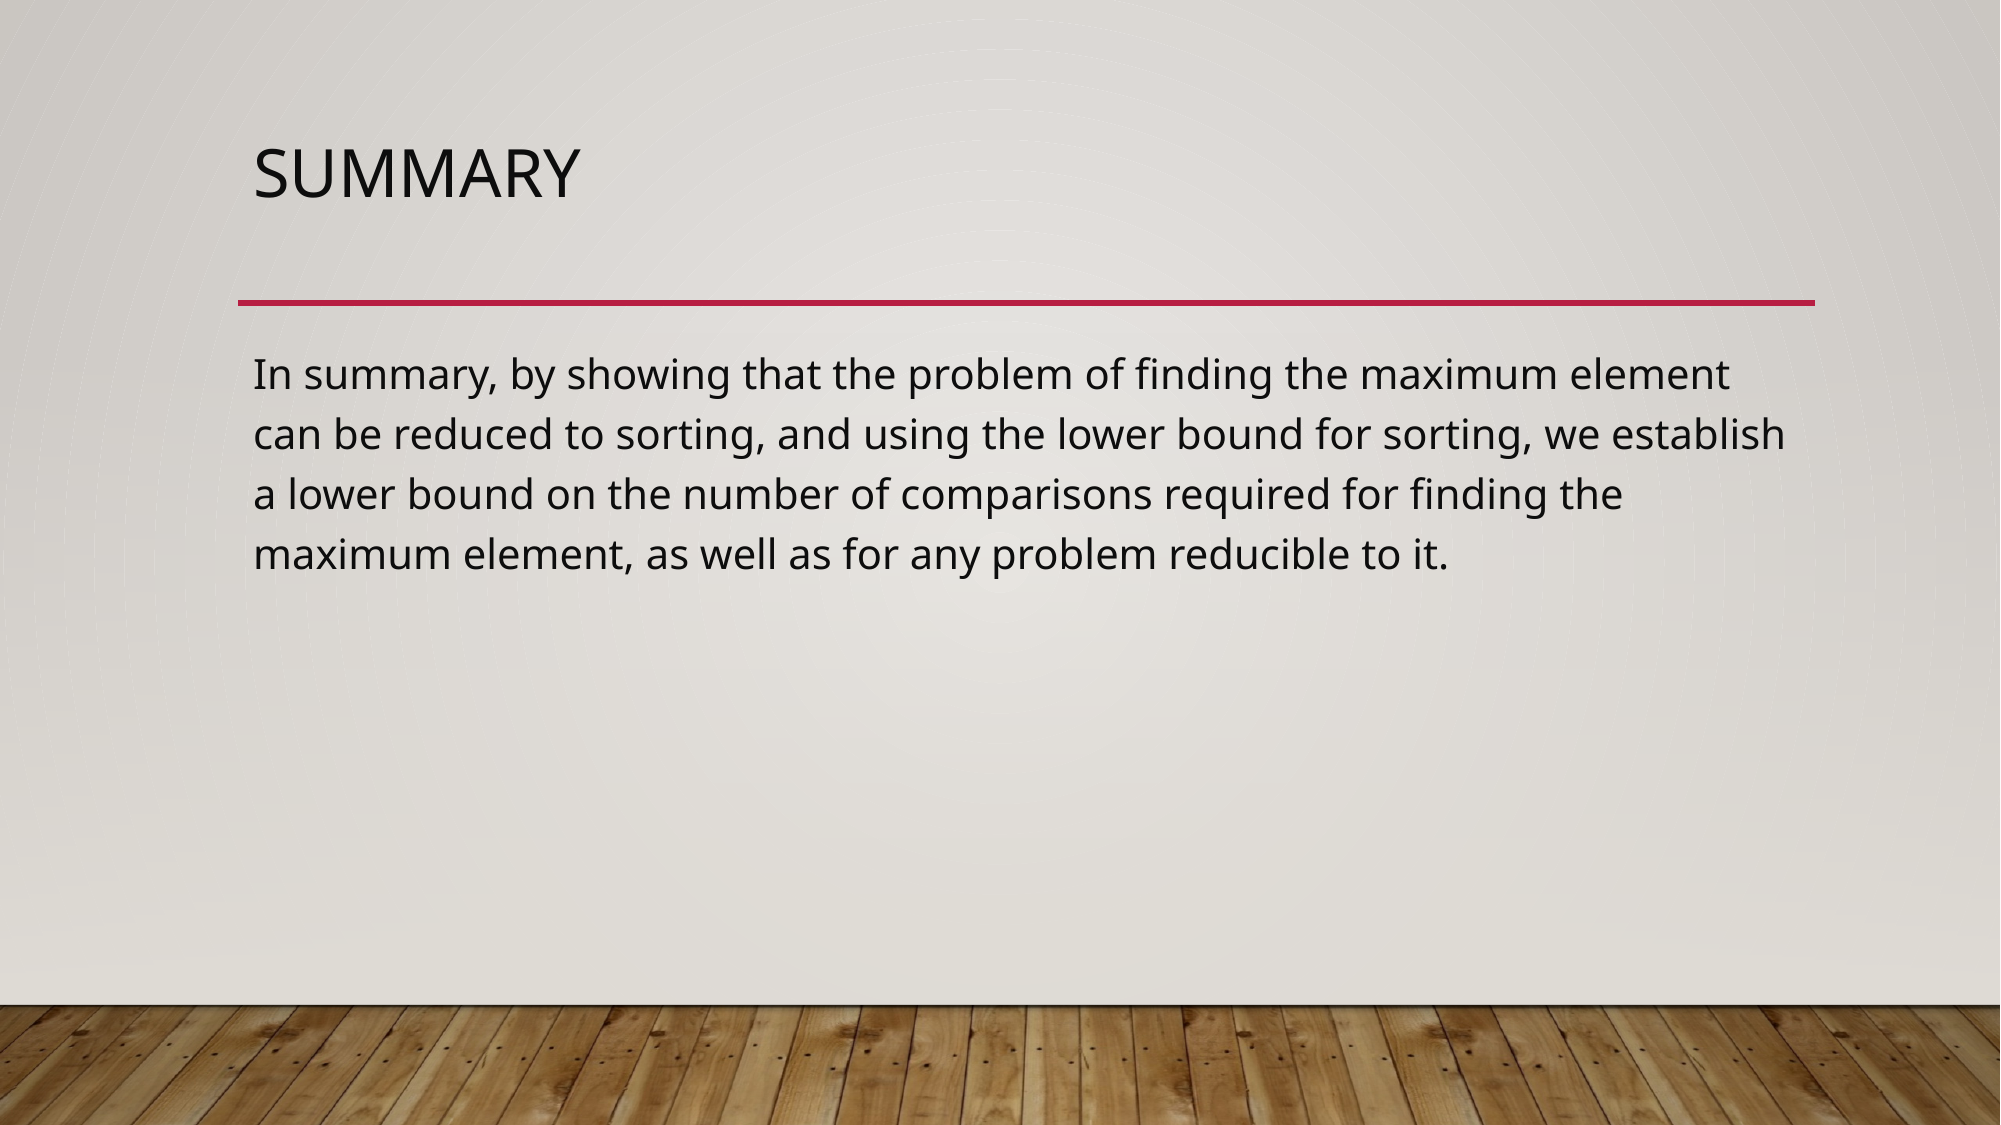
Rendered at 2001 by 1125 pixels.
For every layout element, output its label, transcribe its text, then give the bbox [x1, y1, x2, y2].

list In summary, by showing that the problem of finding the maximum element can be reduced to sorting, and using the lower bound for sorting, we establish a lower bound on the number of comparisons required for finding the maximum element, as well as for any problem reducible to it. [238, 330, 1814, 897]
picture [0, 1005, 2000, 1125]
title summary [238, 131, 1814, 305]
